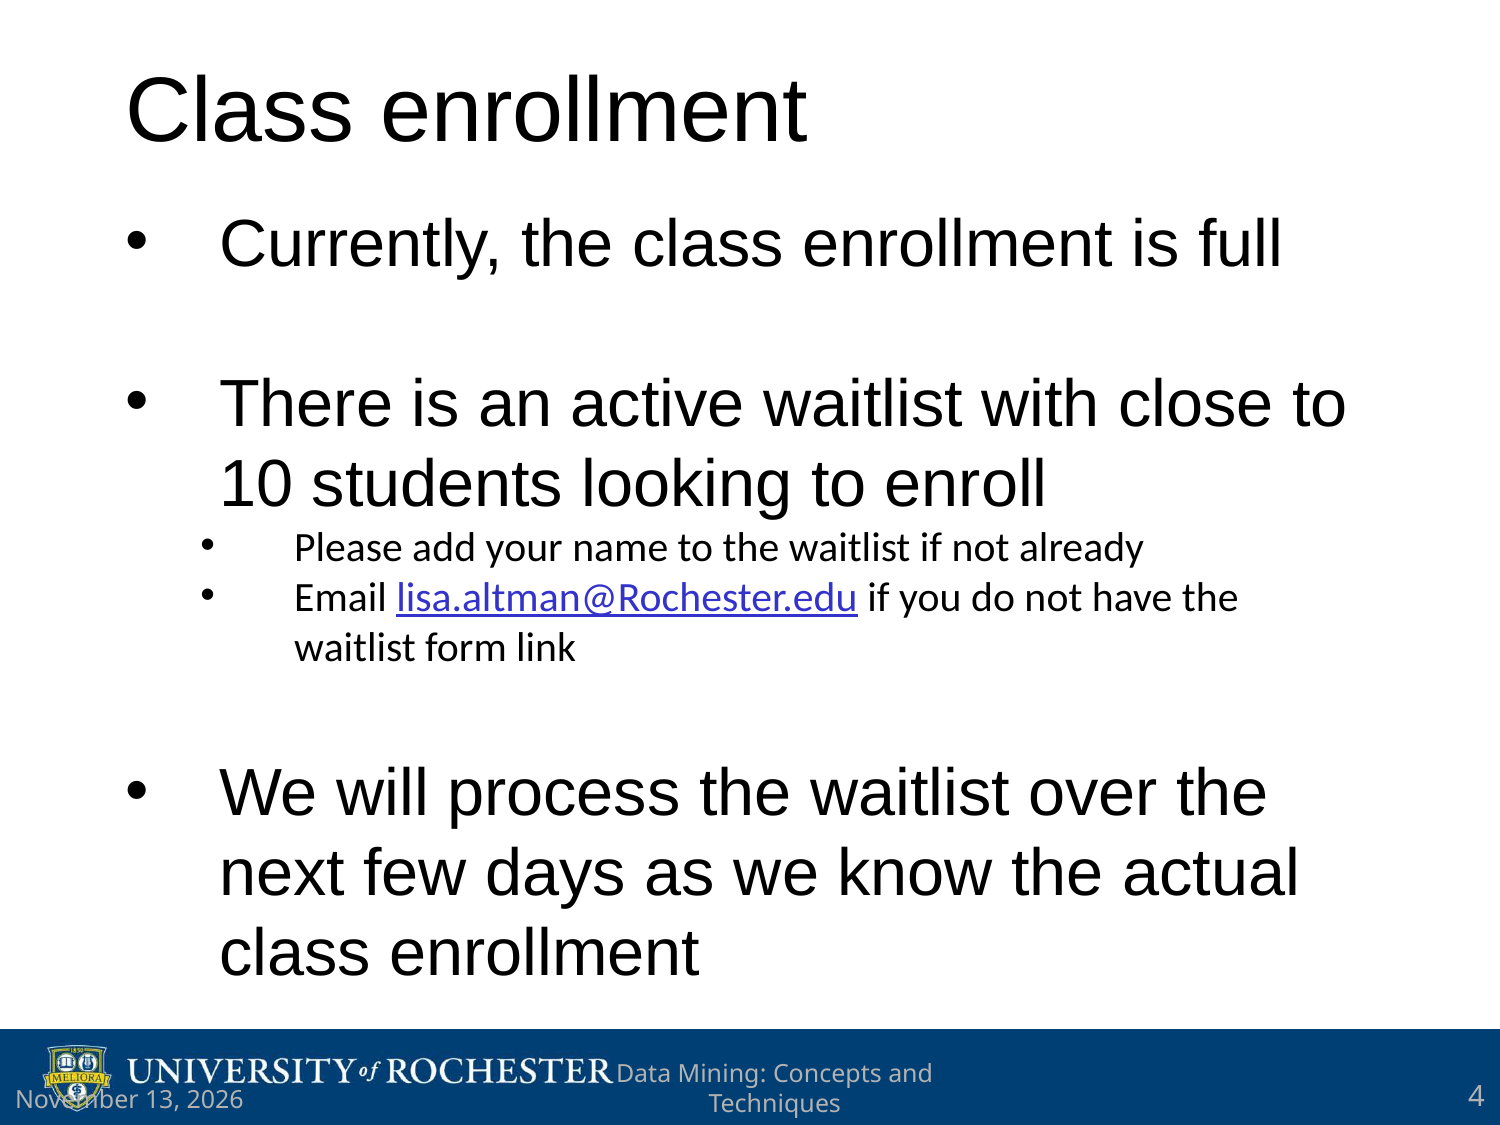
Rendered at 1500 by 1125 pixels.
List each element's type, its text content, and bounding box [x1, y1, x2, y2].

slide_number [0, 1050, 313, 1125]
slide_number 4 [1187, 1050, 1500, 1125]
picture [0, 1029, 1500, 1125]
title Class enrollment [125, 50, 1365, 165]
footer Data Mining: Concepts and Techniques [537, 1062, 1013, 1125]
list Currently, the class enrollment is full There is an active waitlist with close to 10 students looking to enroll Please add your name to the waitlist if not already Email lisa.altman@Rochester.edu if you do not have the waitlist form link We will process the waitlist over the next few days as we know the actual class enrollment [125, 199, 1365, 968]
